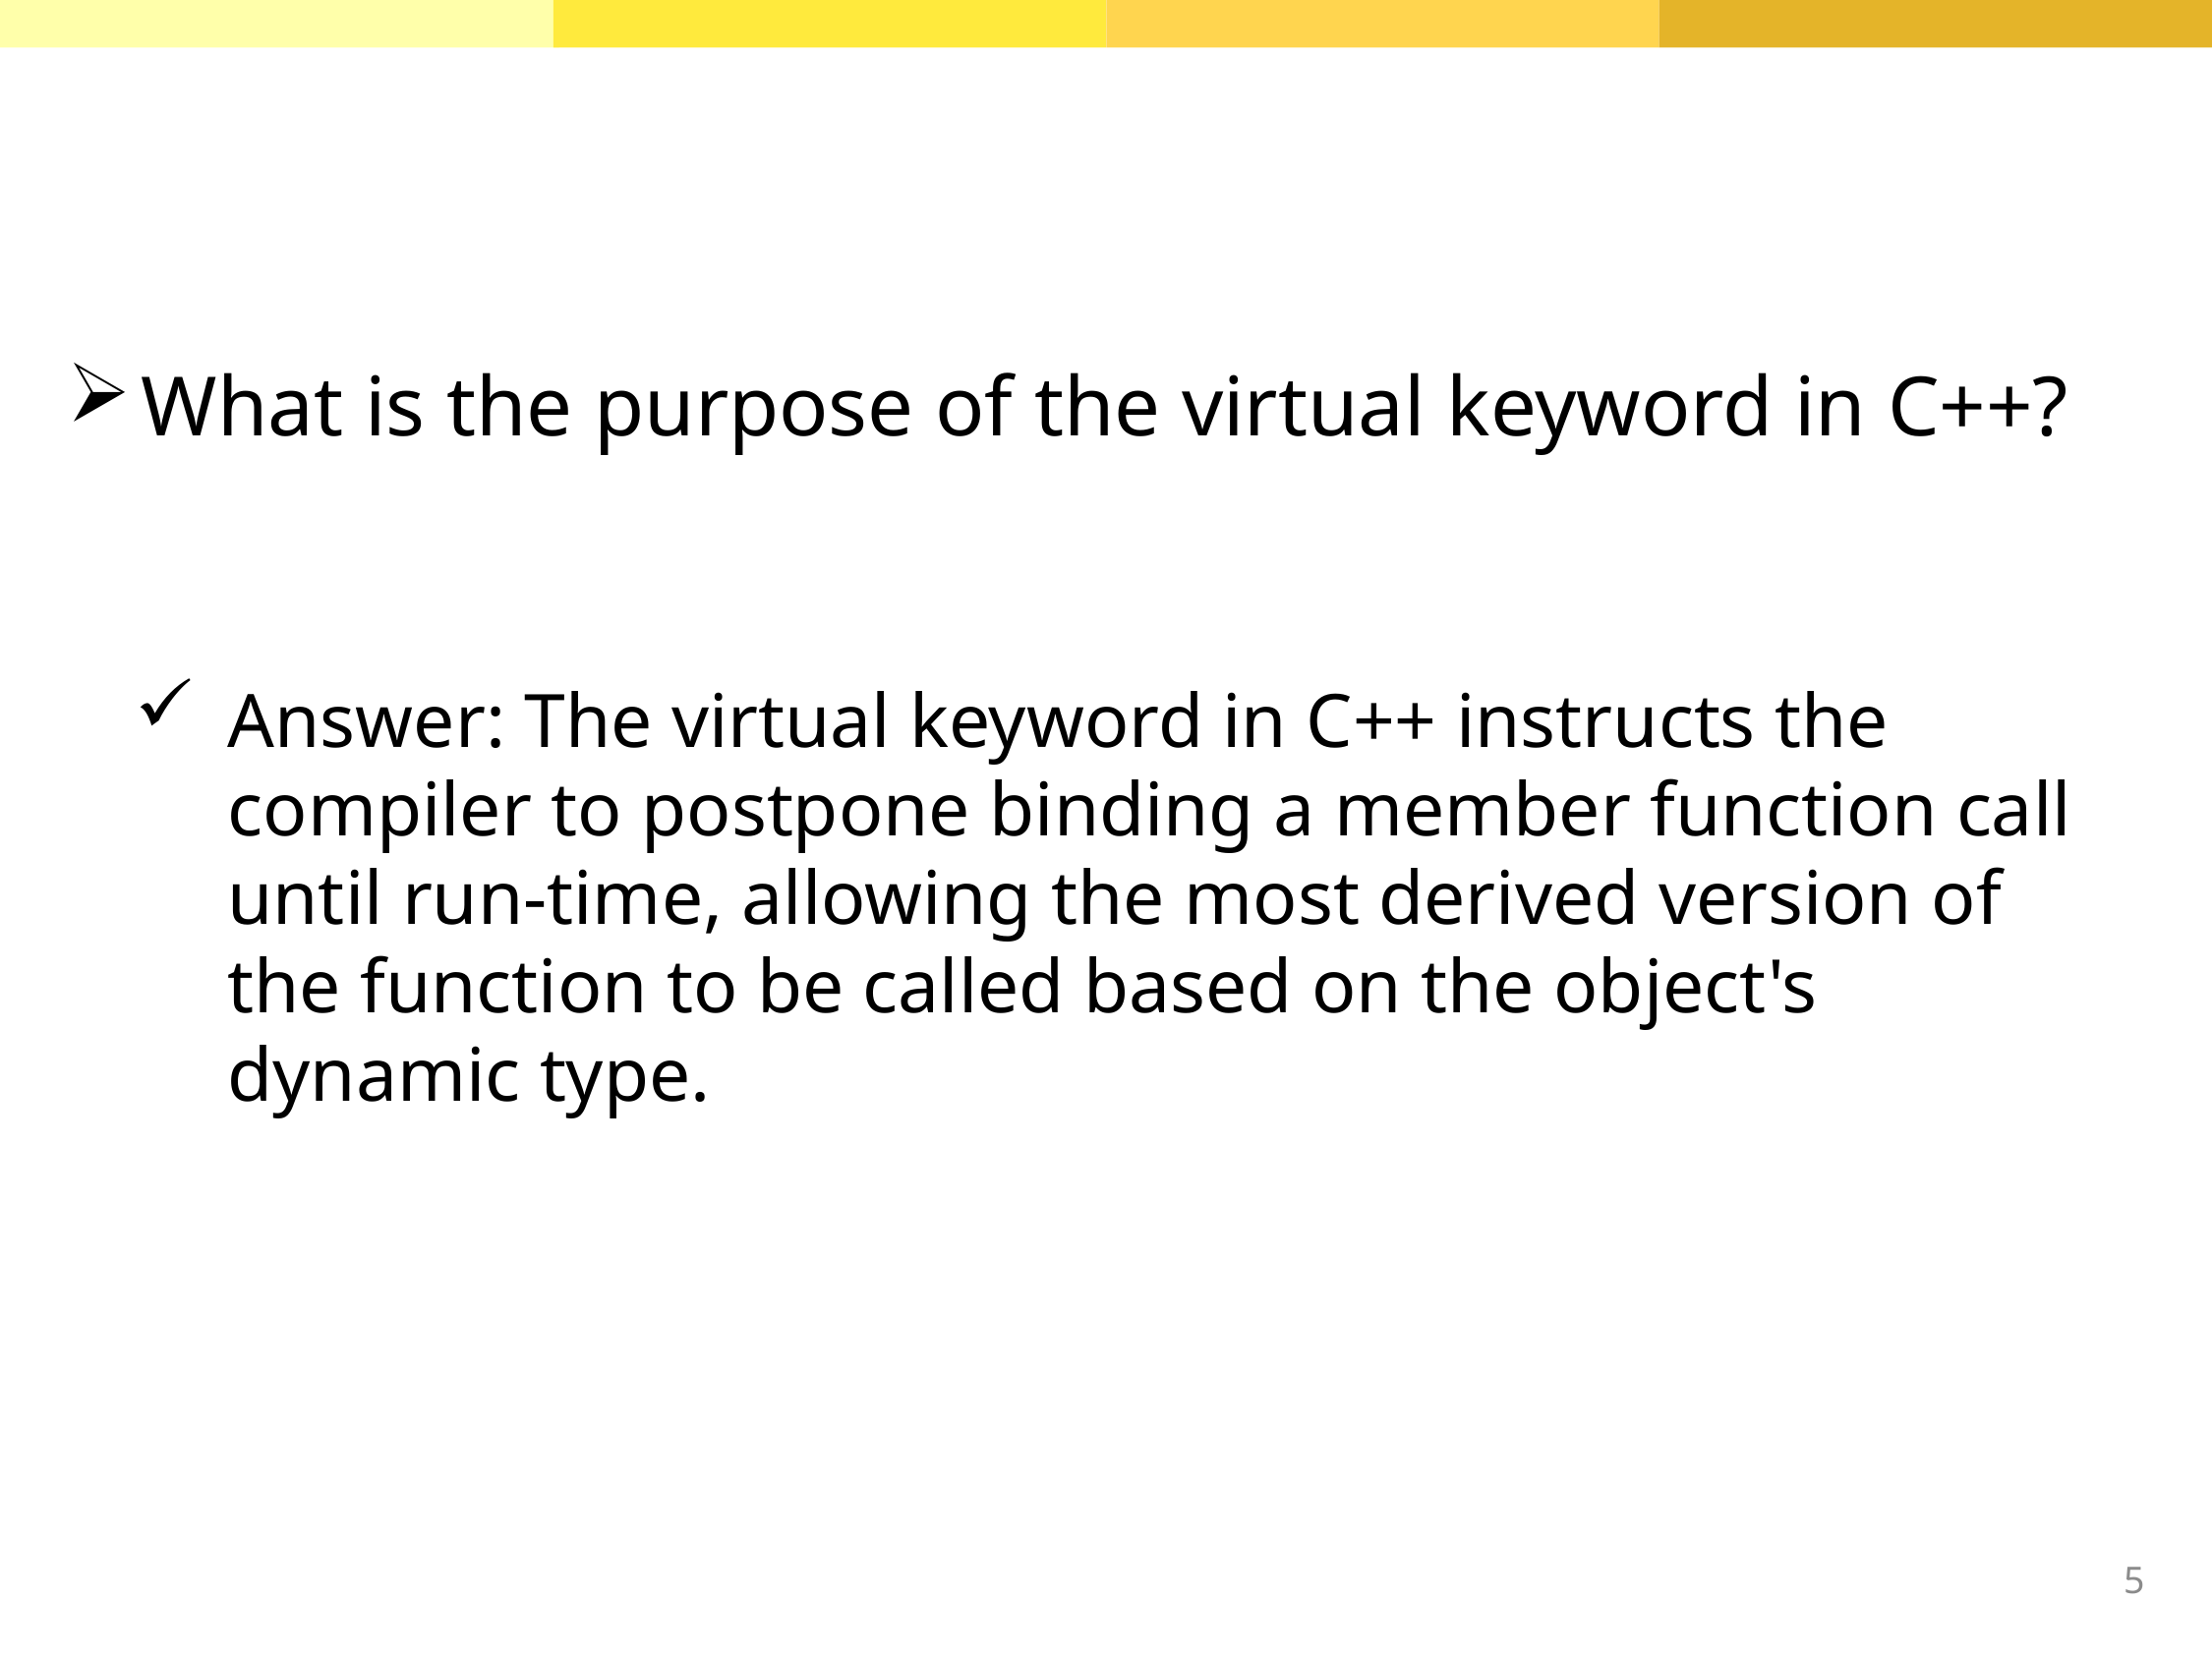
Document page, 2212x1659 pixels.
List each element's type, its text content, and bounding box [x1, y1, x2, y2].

slide_number 5 [1661, 1537, 2160, 1626]
text_box What is the purpose of the virtual keyword in C++? [67, 353, 2096, 452]
text_box Answer: The virtual keyword in C++ instructs the compiler to postpone binding a member function call until run-time, allowing the most derived version of the function to be called based on the object's dynamic type. [135, 673, 2076, 1116]
